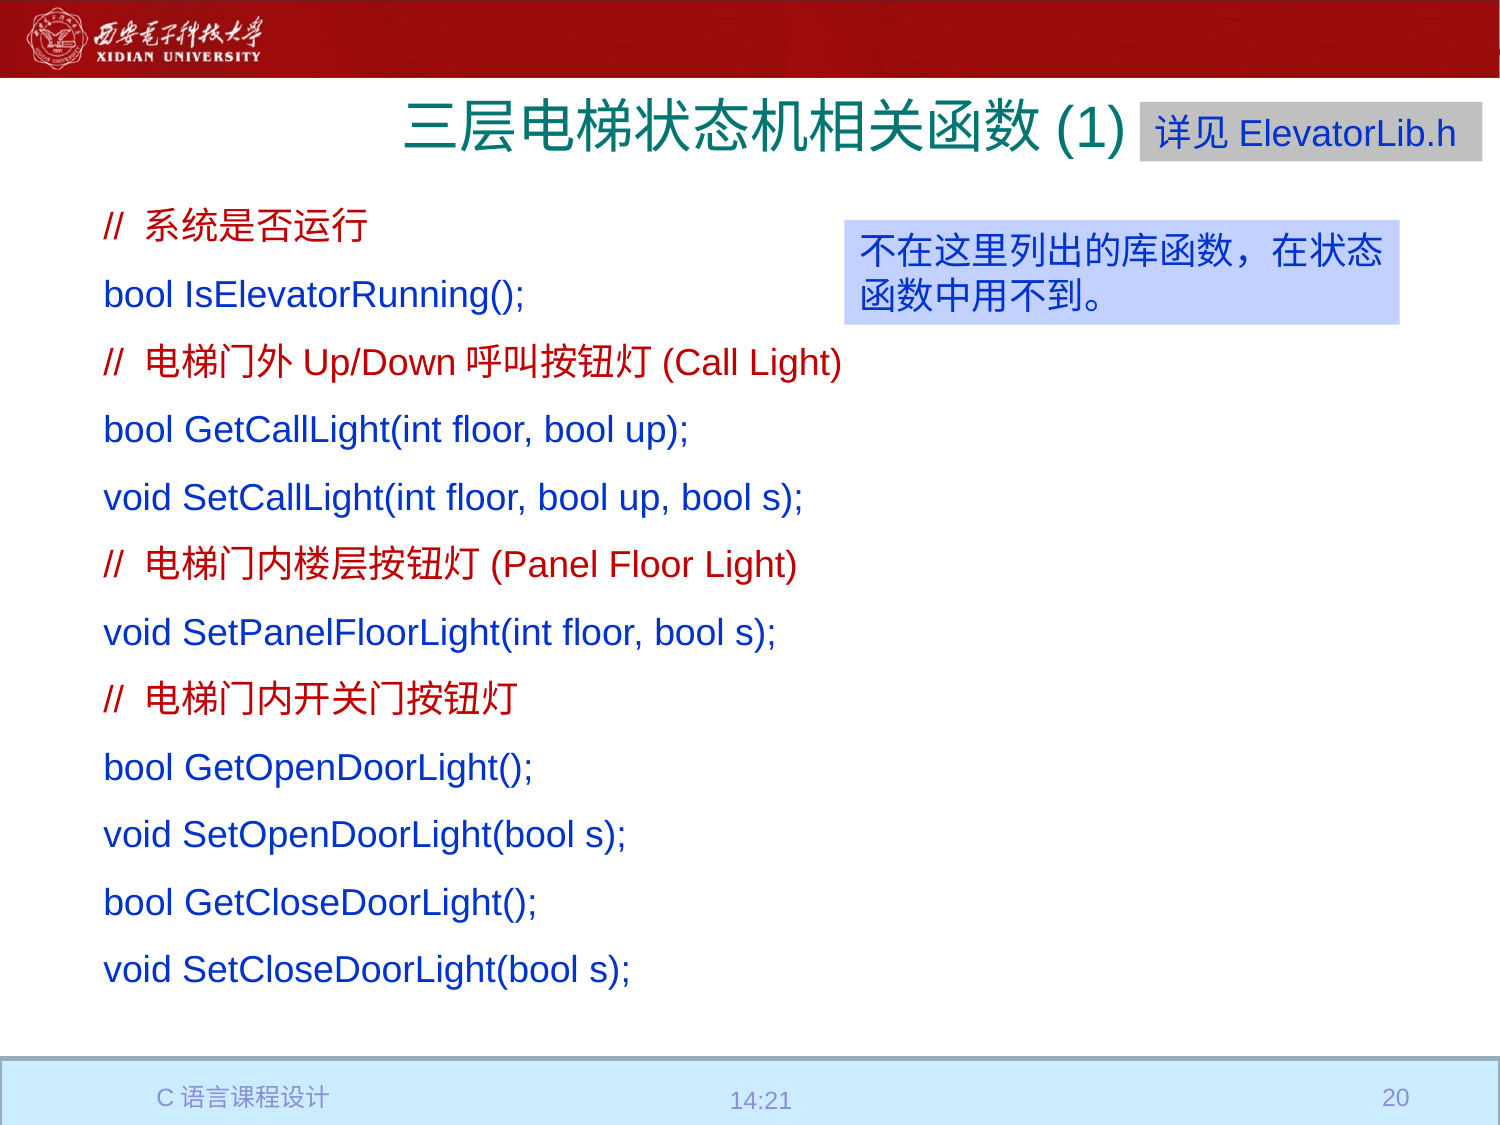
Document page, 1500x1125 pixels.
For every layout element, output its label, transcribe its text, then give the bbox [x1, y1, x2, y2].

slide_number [714, 1069, 1065, 1125]
picture [0, 0, 1500, 78]
text_box 不在这里列出的库函数，在状态函数中用不到。 [844, 219, 1400, 325]
title 三层电梯状态机相关函数(1) [57, 42, 1471, 207]
footer C语言课程设计 [5, 1066, 481, 1125]
text_box // 系统是否运行 bool IsElevatorRunning(); // 电梯门外Up/Down呼叫按钮灯(Call Light) bool GetCallLight(int floor, bool up); void SetCallLight(int floor, bool up, bool s); // 电梯门内楼层按钮灯(Panel Floor Light) void SetPanelFloorLight(int floor, bool s); // 电梯门内开关门按钮灯 bool GetOpenDoorLight(); void SetOpenDoorLight(bool s); bool GetCloseDoorLight(); void SetCloseDoorLight(bool s); [88, 172, 1447, 998]
slide_number 20 [1074, 1066, 1425, 1125]
text_box 详见ElevatorLib.h [1139, 101, 1483, 162]
